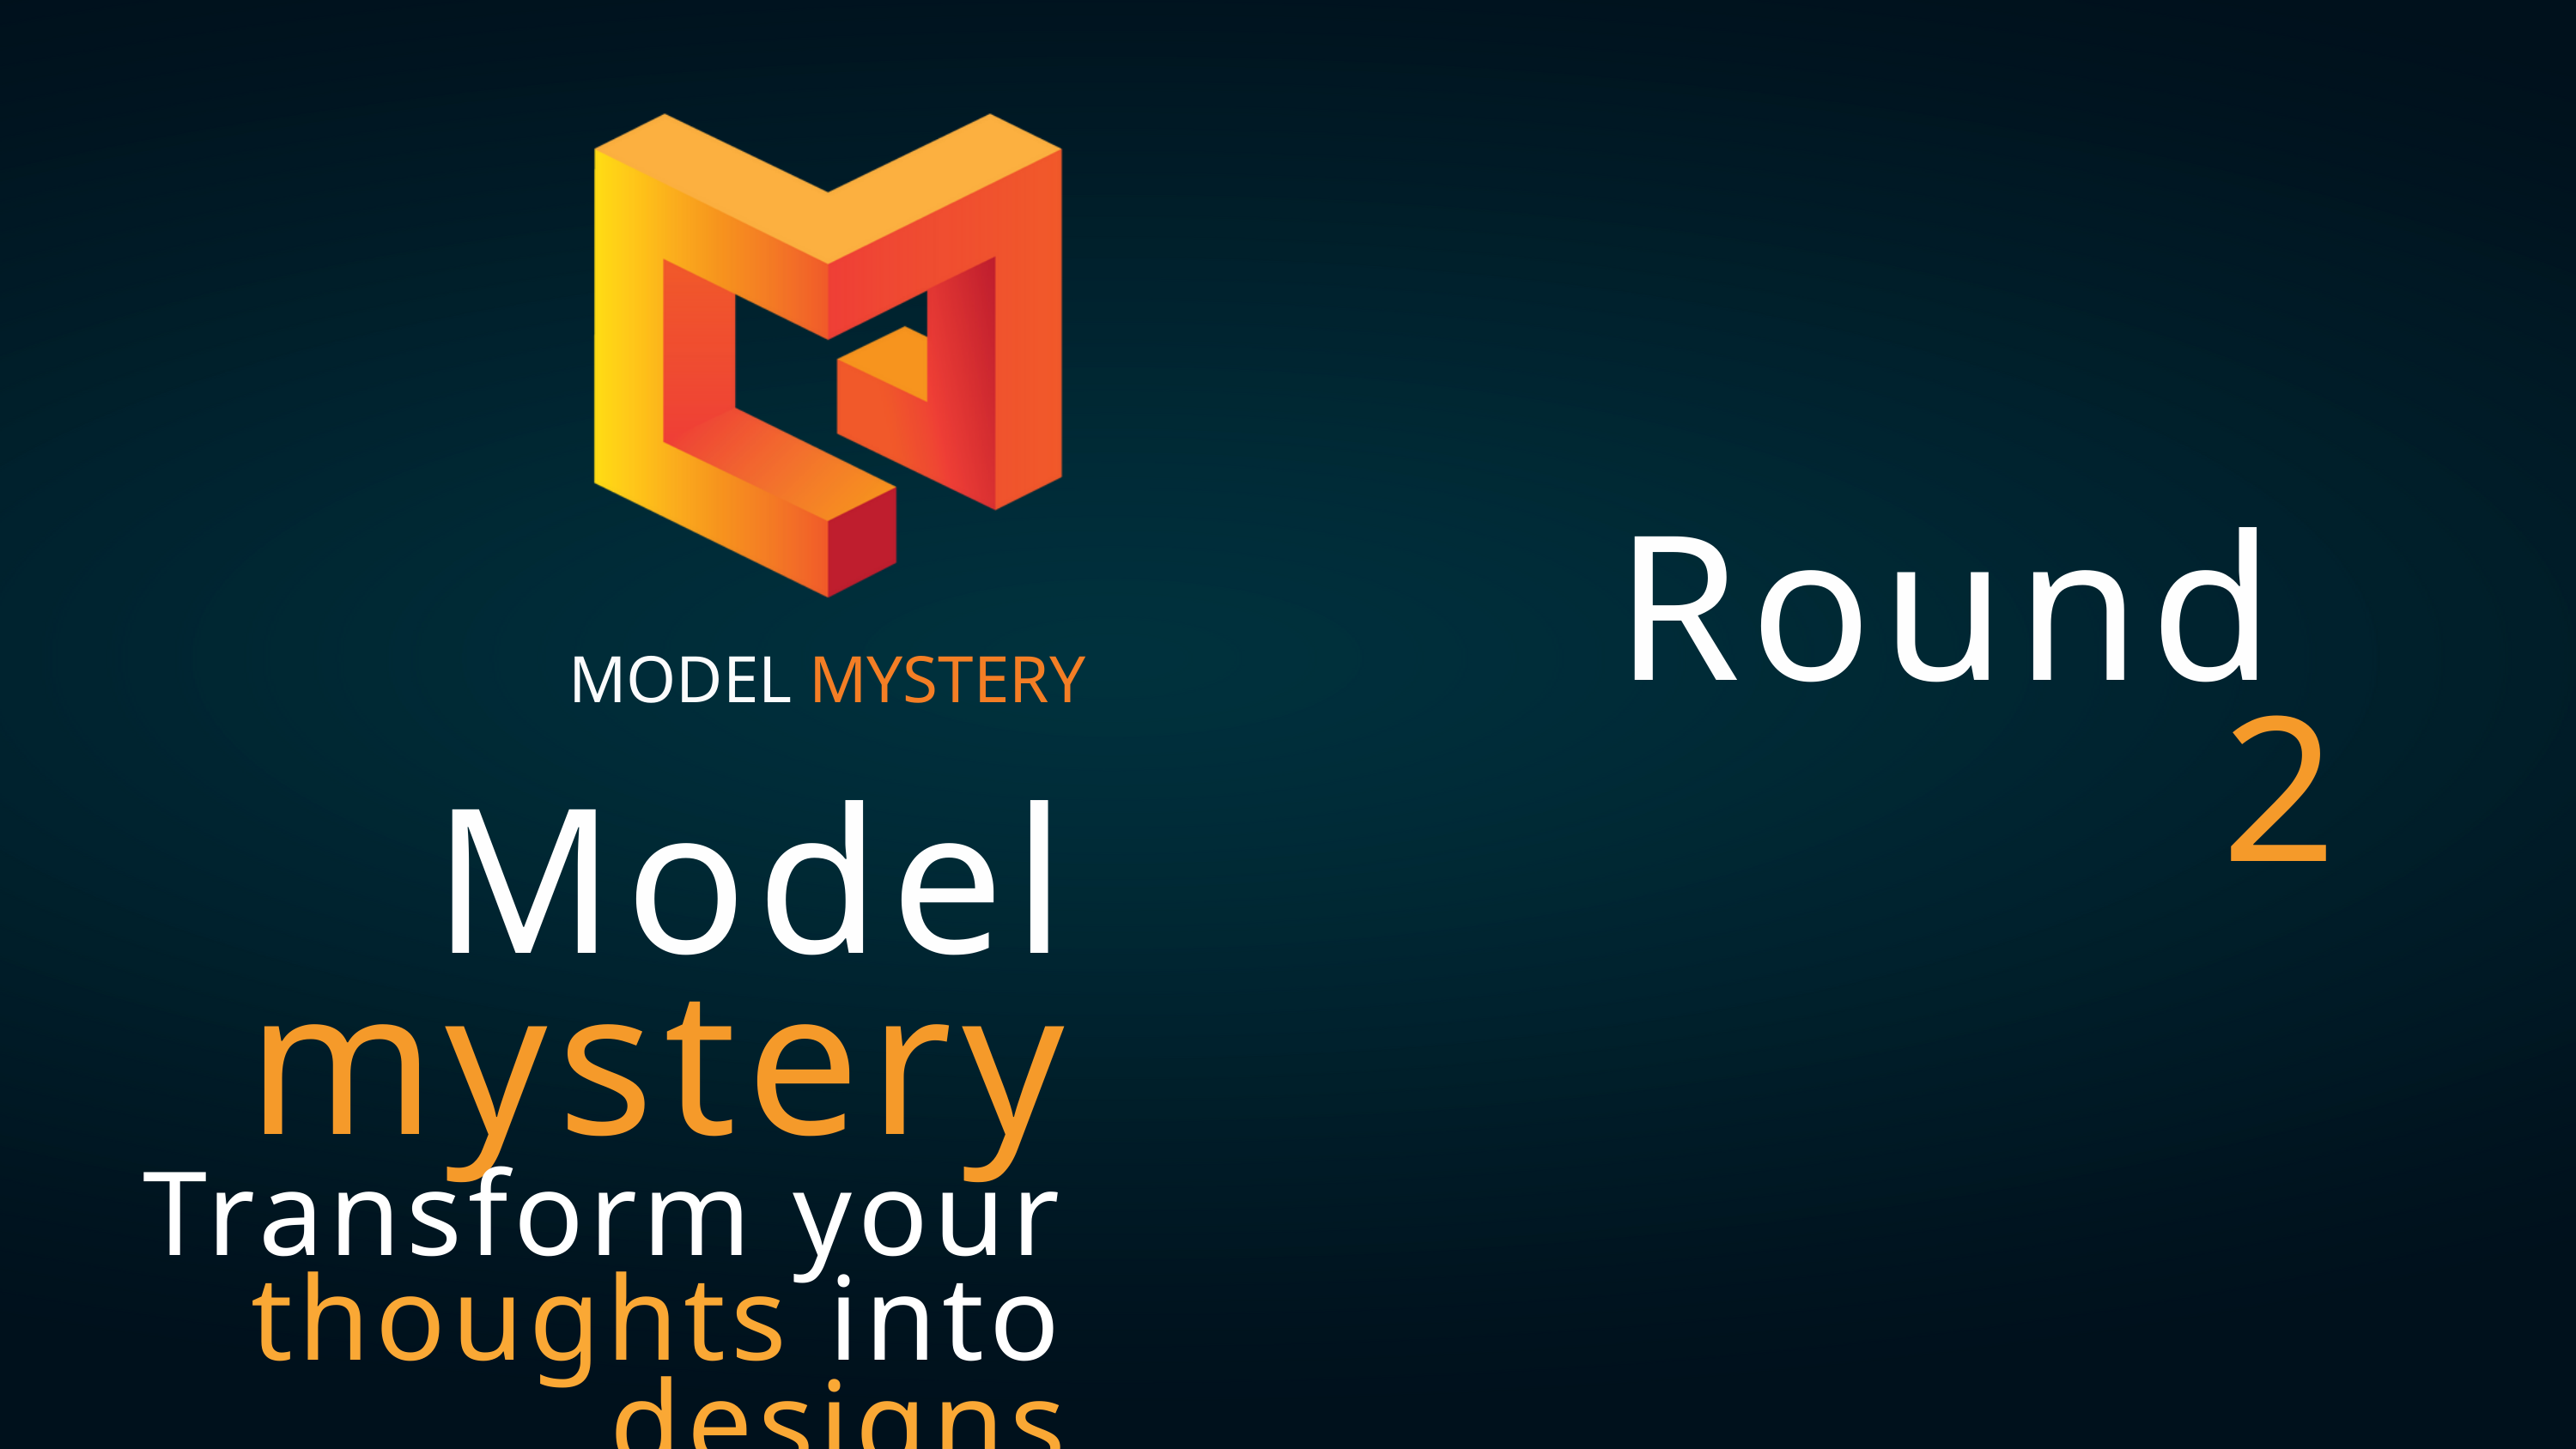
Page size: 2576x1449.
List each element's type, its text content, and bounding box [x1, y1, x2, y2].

text_box [0, 0, 2576, 1449]
text_box Round 2 [1308, 540, 2337, 902]
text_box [548, 76, 1107, 735]
text_box Model mystery Transform your thoughts into designs [37, 812, 1066, 1449]
